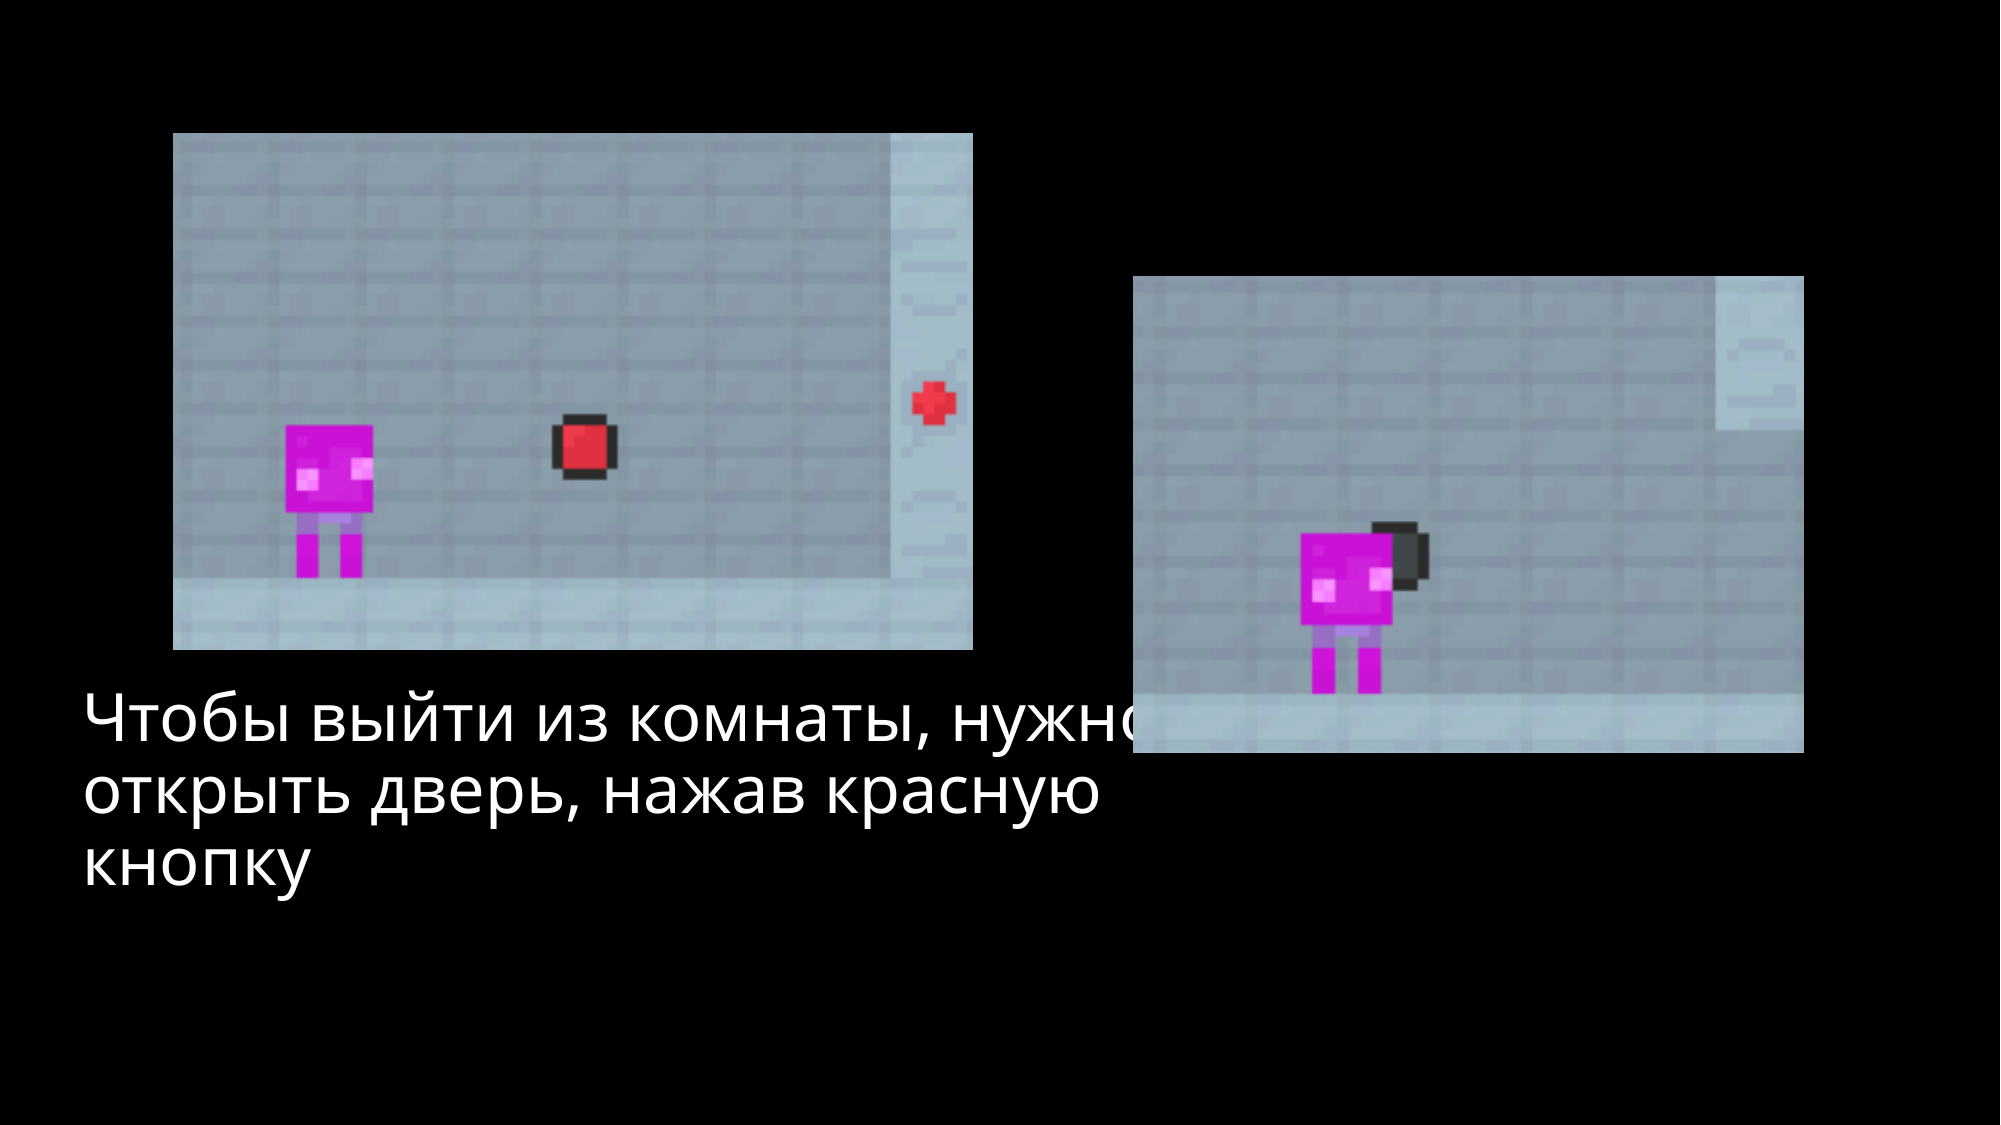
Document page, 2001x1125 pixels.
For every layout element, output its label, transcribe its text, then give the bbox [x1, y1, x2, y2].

picture [1133, 276, 1804, 753]
picture [173, 133, 973, 650]
title Чтобы выйти из комнаты, нужно открыть дверь, нажав красную кнопку [67, 547, 1219, 1037]
